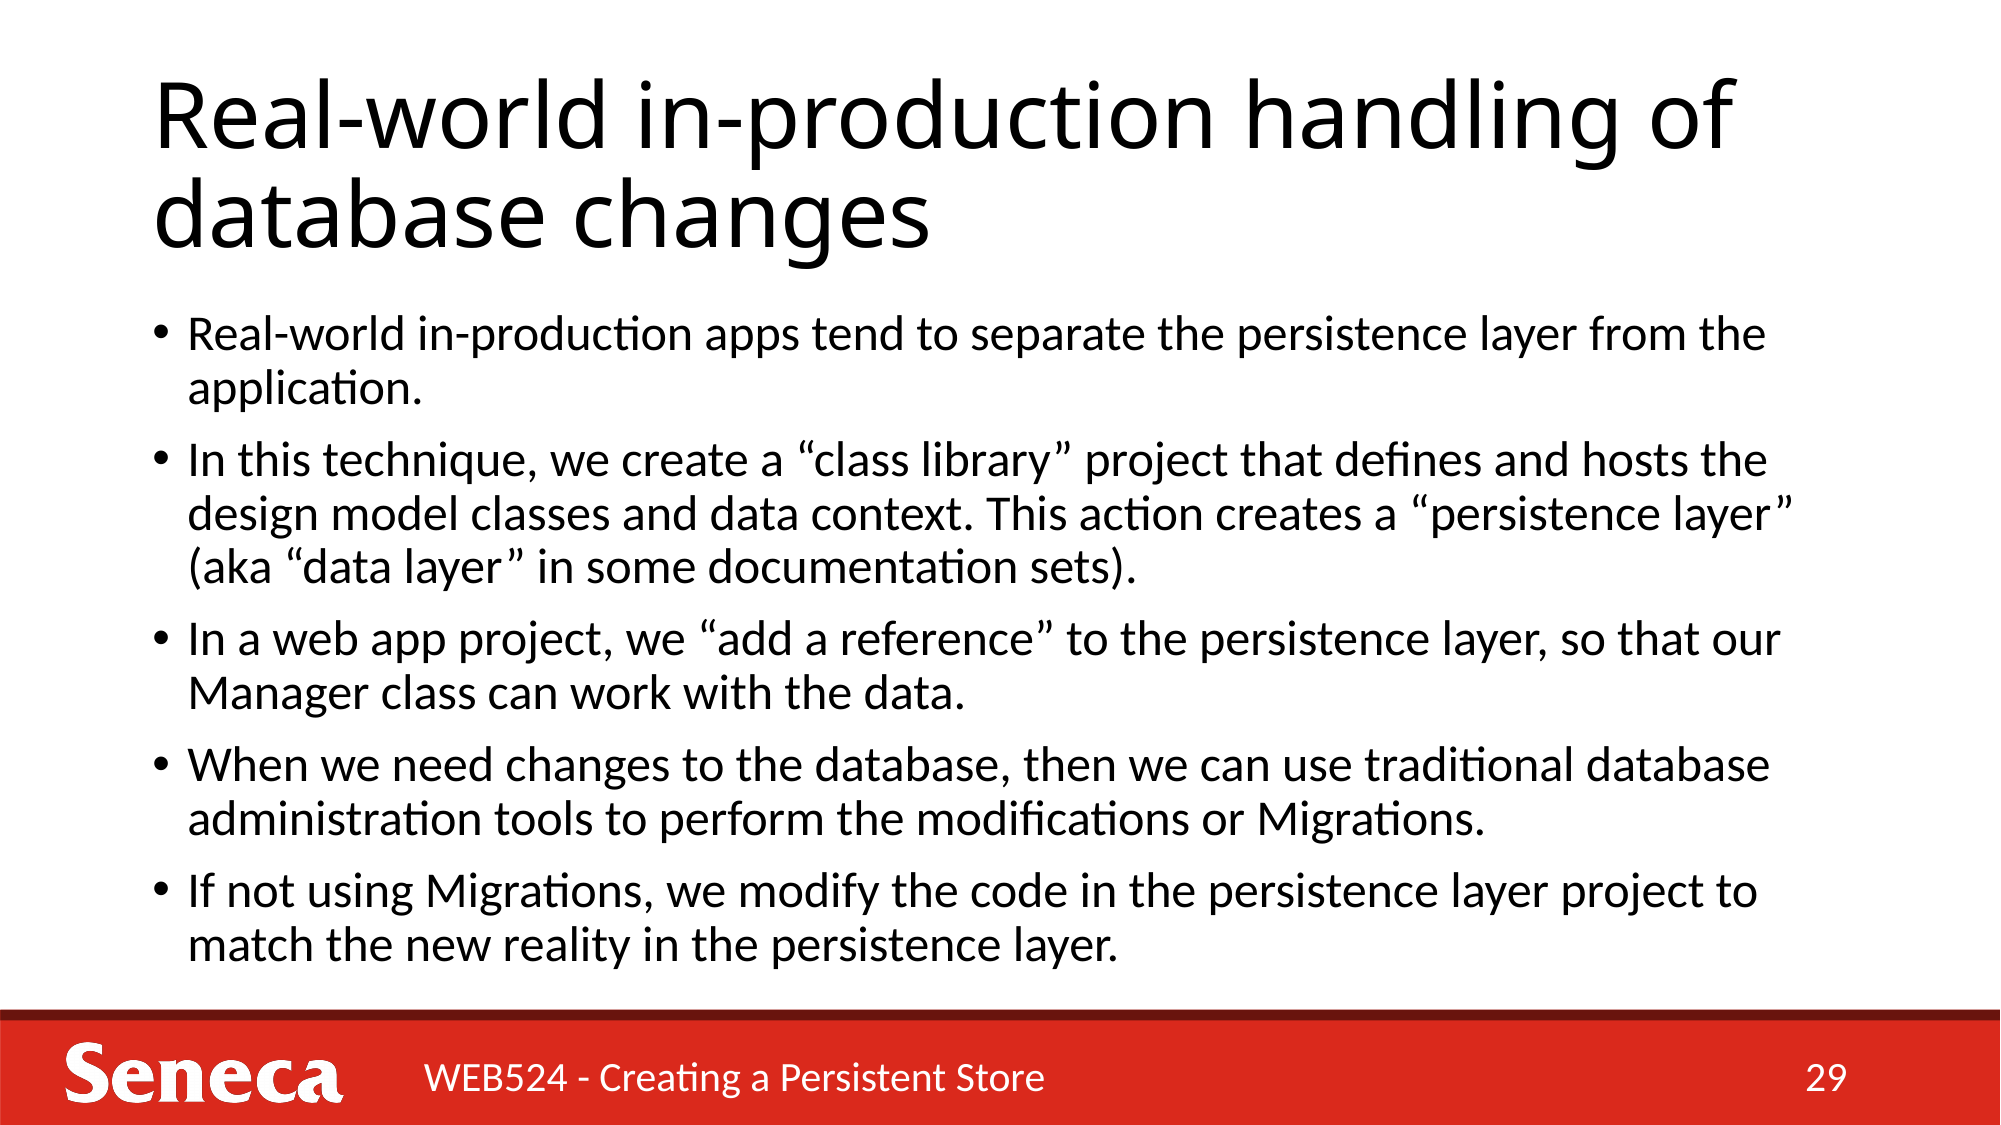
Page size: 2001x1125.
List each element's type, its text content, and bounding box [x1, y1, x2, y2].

slide_number 29 [1717, 1042, 1863, 1103]
picture [65, 1042, 344, 1103]
footer WEB524 - Creating a Persistent Store [409, 1042, 1641, 1103]
title Real-world in-production handling of database changes [137, 59, 1863, 278]
list Real-world in-production apps tend to separate the persistence layer from the application. In this technique, we create a “class library” project that defines and hosts the design model classes and data context. This action creates a “persistence layer” (aka “data layer” in some documentation sets). In a web app project, we “add a reference” to the persistence layer, so that our Manager class can work with the data. When we need changes to the database, then we can use traditional database administration tools to perform the modifications or Migrations. If not using Migrations, we modify the code in the persistence layer project to match the new reality in the persistence layer. [137, 299, 1863, 988]
